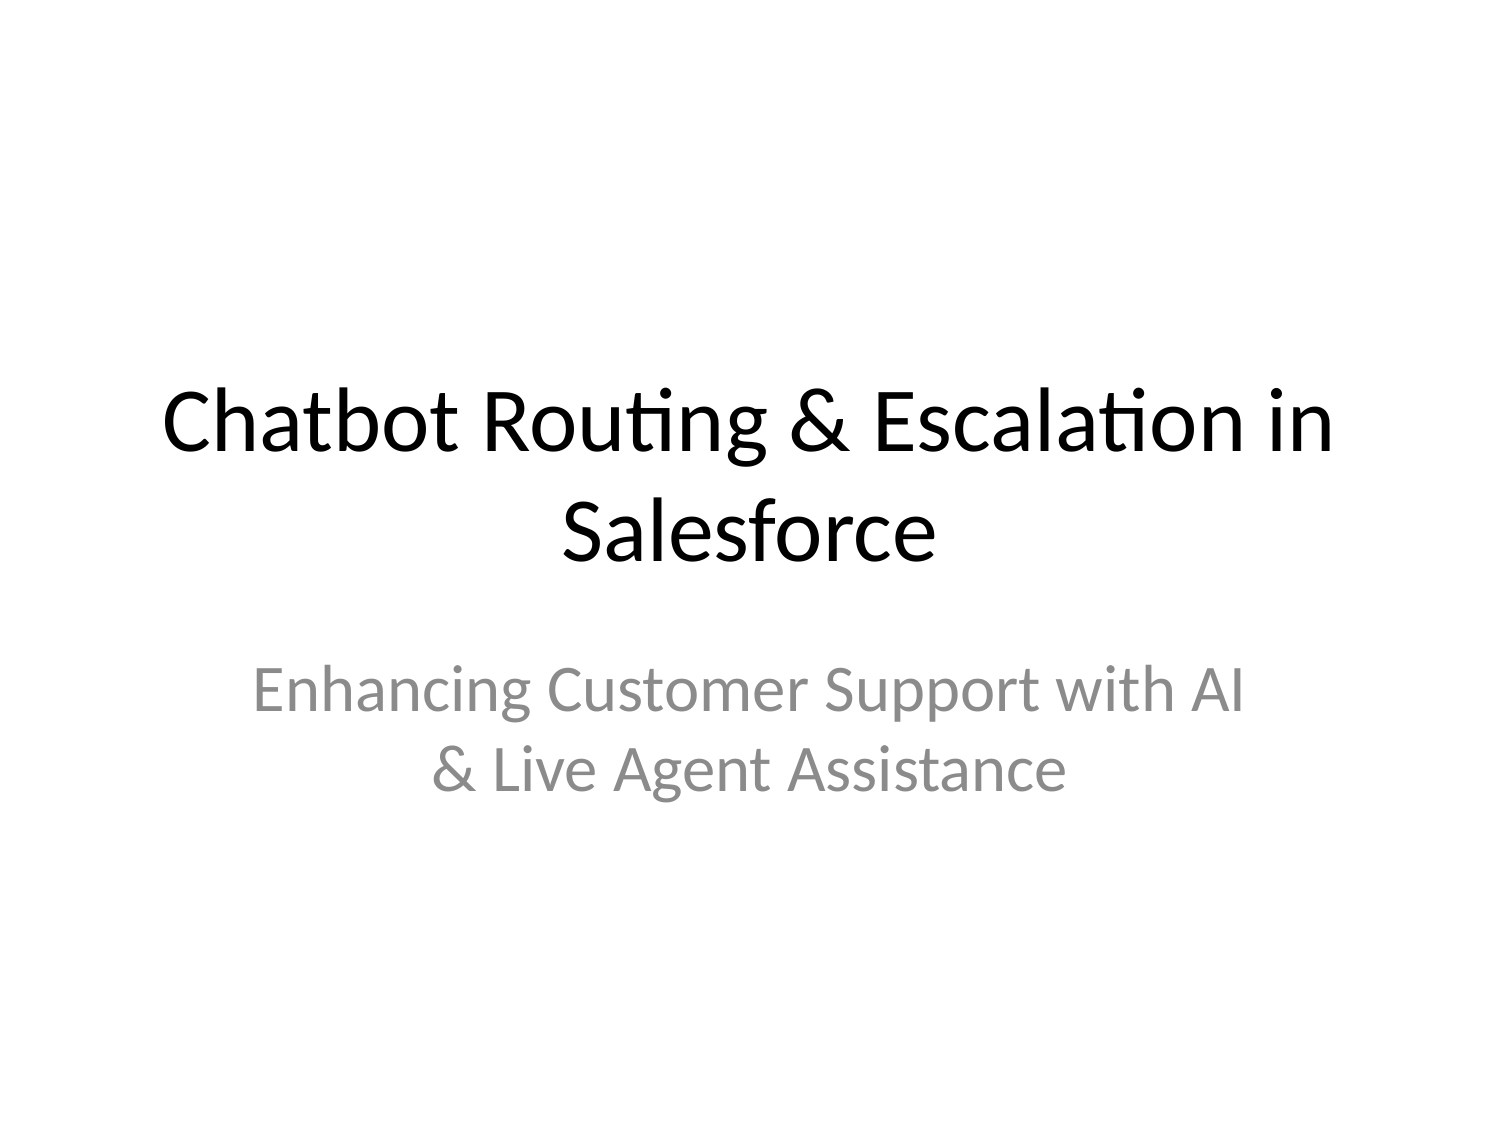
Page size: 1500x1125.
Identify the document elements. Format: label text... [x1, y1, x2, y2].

title Chatbot Routing & Escalation in Salesforce [112, 349, 1388, 591]
subtitle Enhancing Customer Support with AI & Live Agent Assistance [225, 637, 1275, 925]
